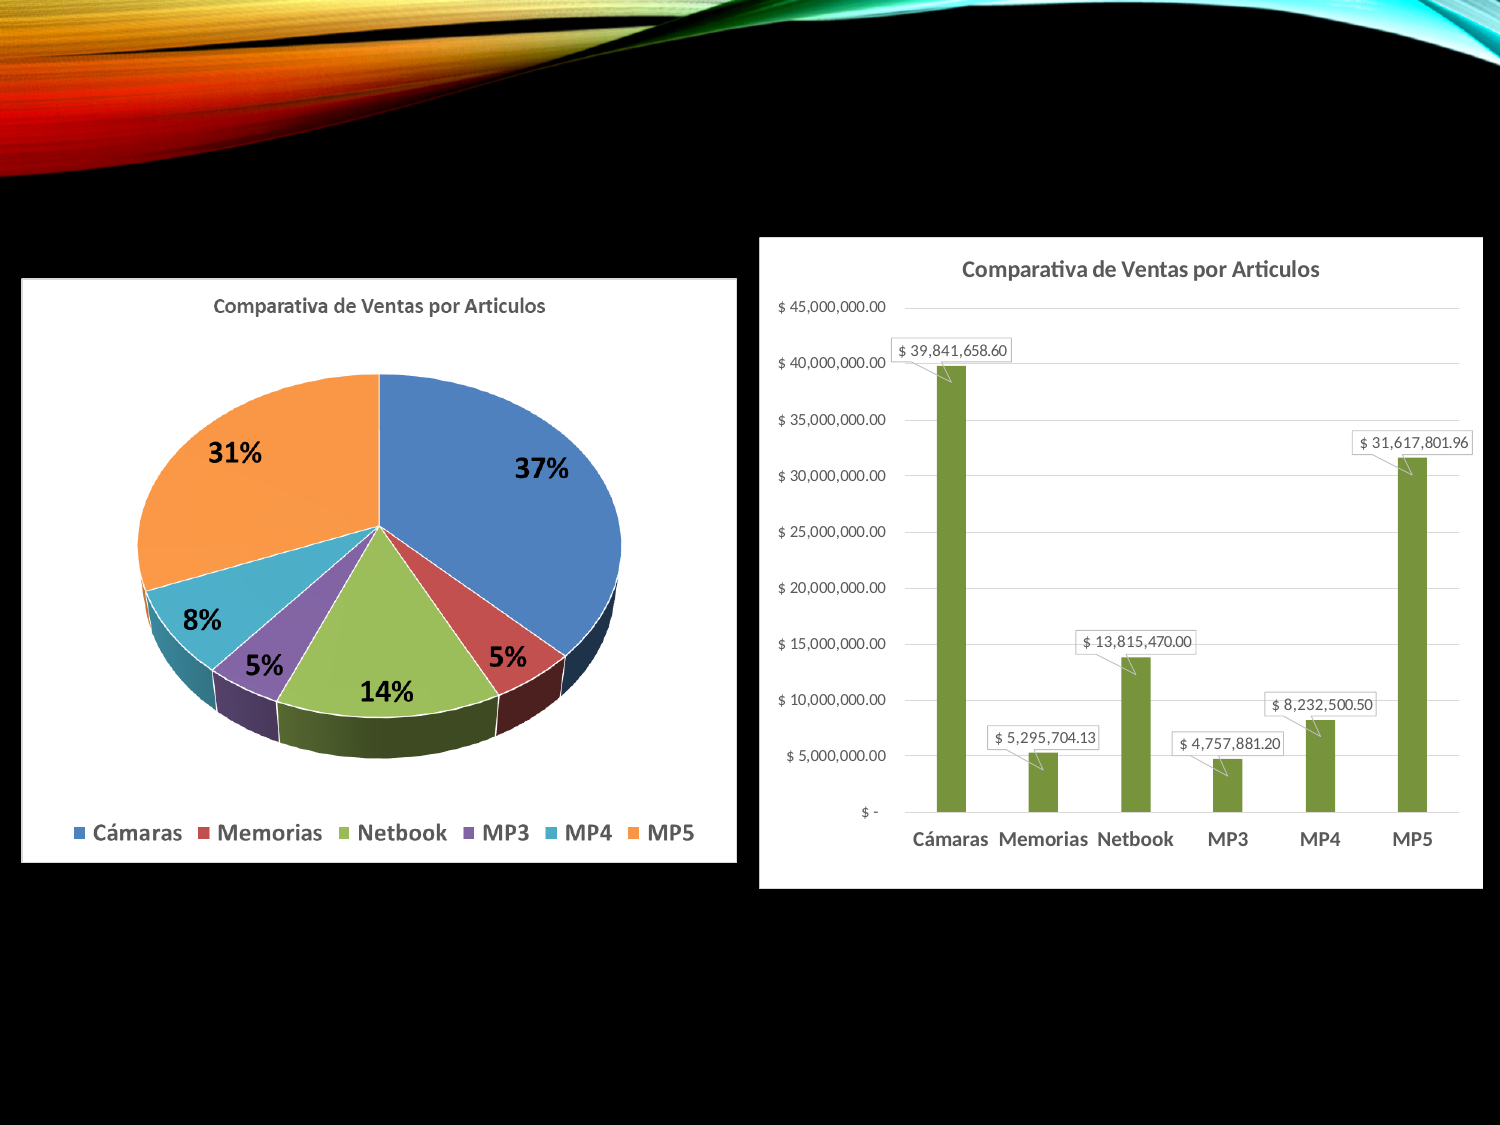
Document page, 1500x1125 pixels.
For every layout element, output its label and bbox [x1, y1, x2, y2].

text_box [758, 236, 1484, 889]
picture [0, 0, 1500, 178]
picture [21, 278, 737, 864]
